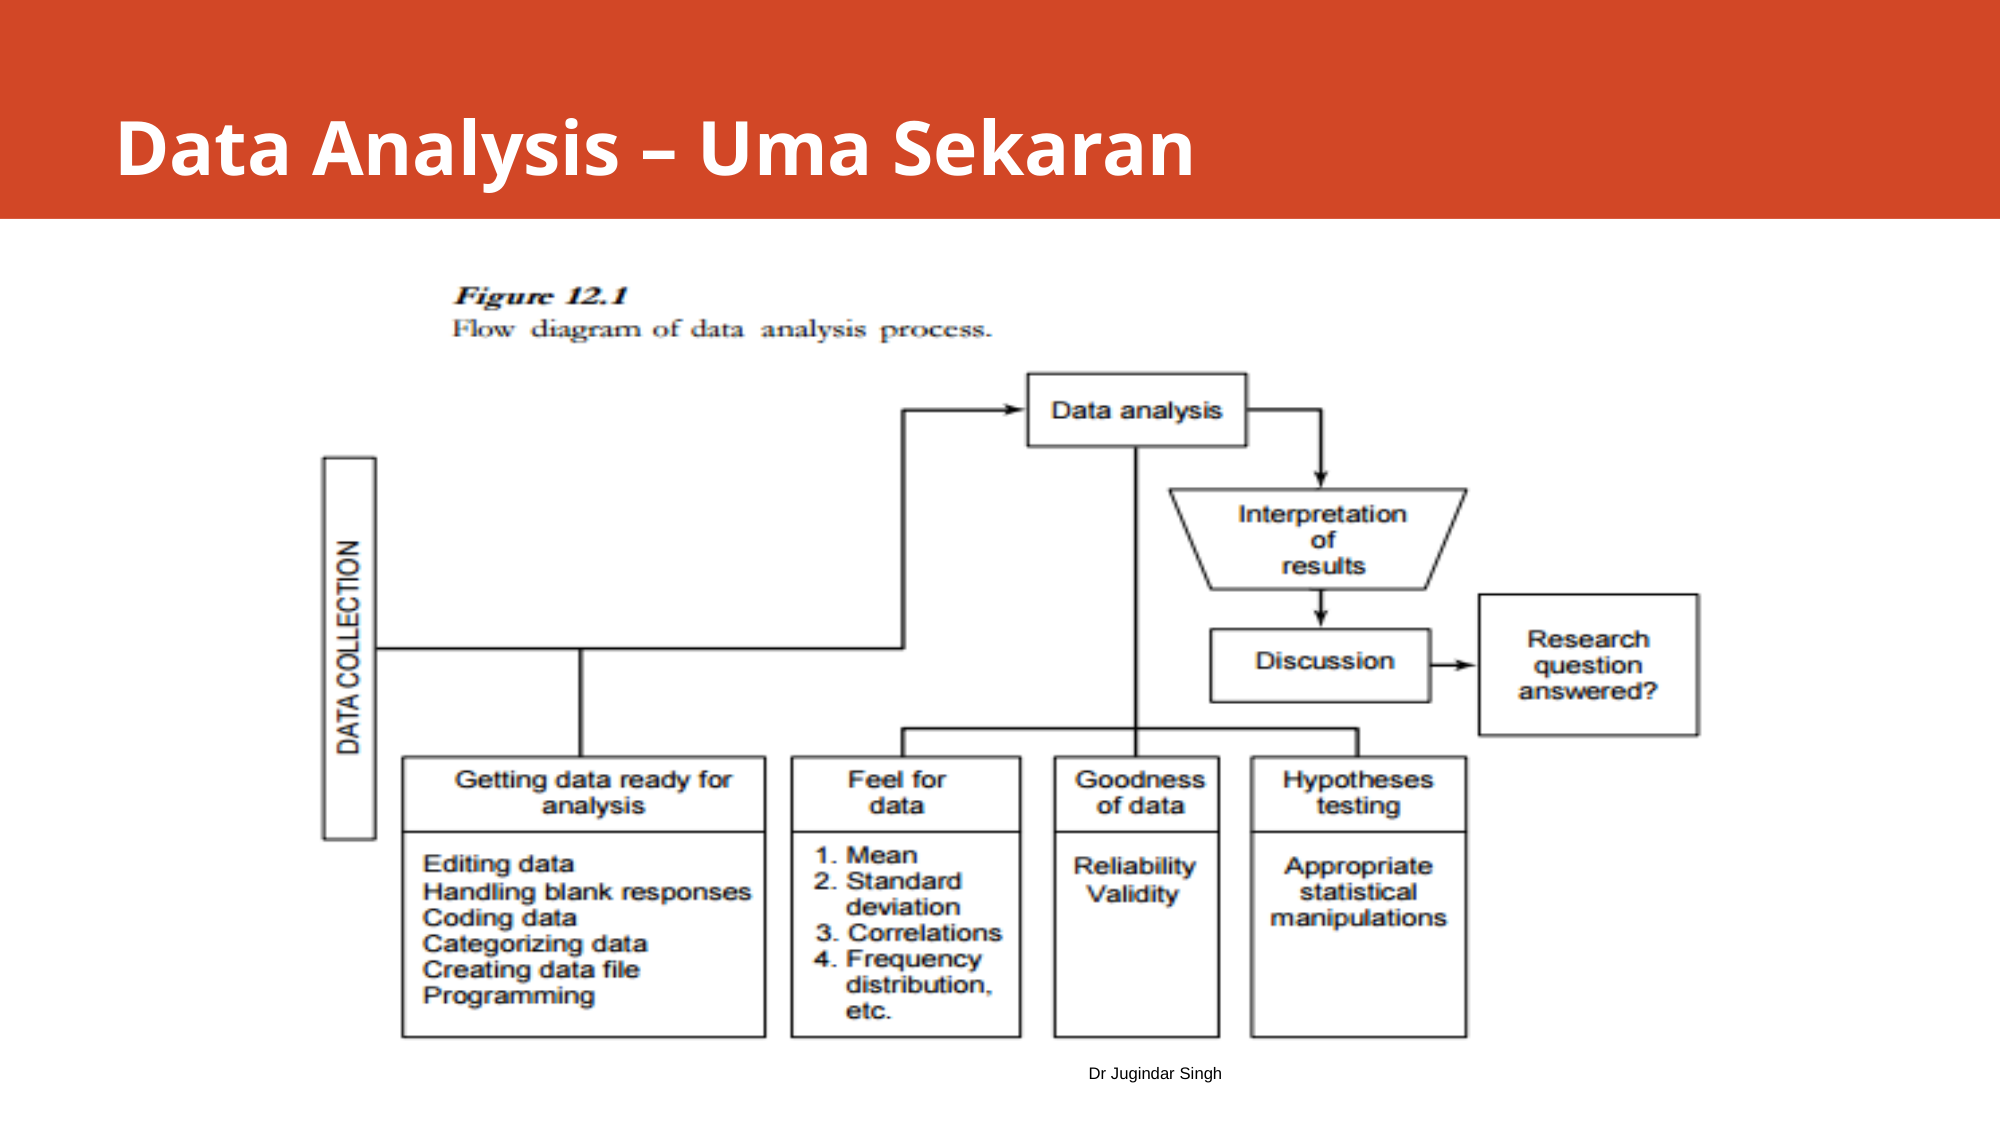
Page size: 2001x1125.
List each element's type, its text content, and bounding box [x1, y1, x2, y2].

title Data Analysis – Uma Sekaran [99, 0, 1863, 199]
picture [249, 242, 1750, 1125]
